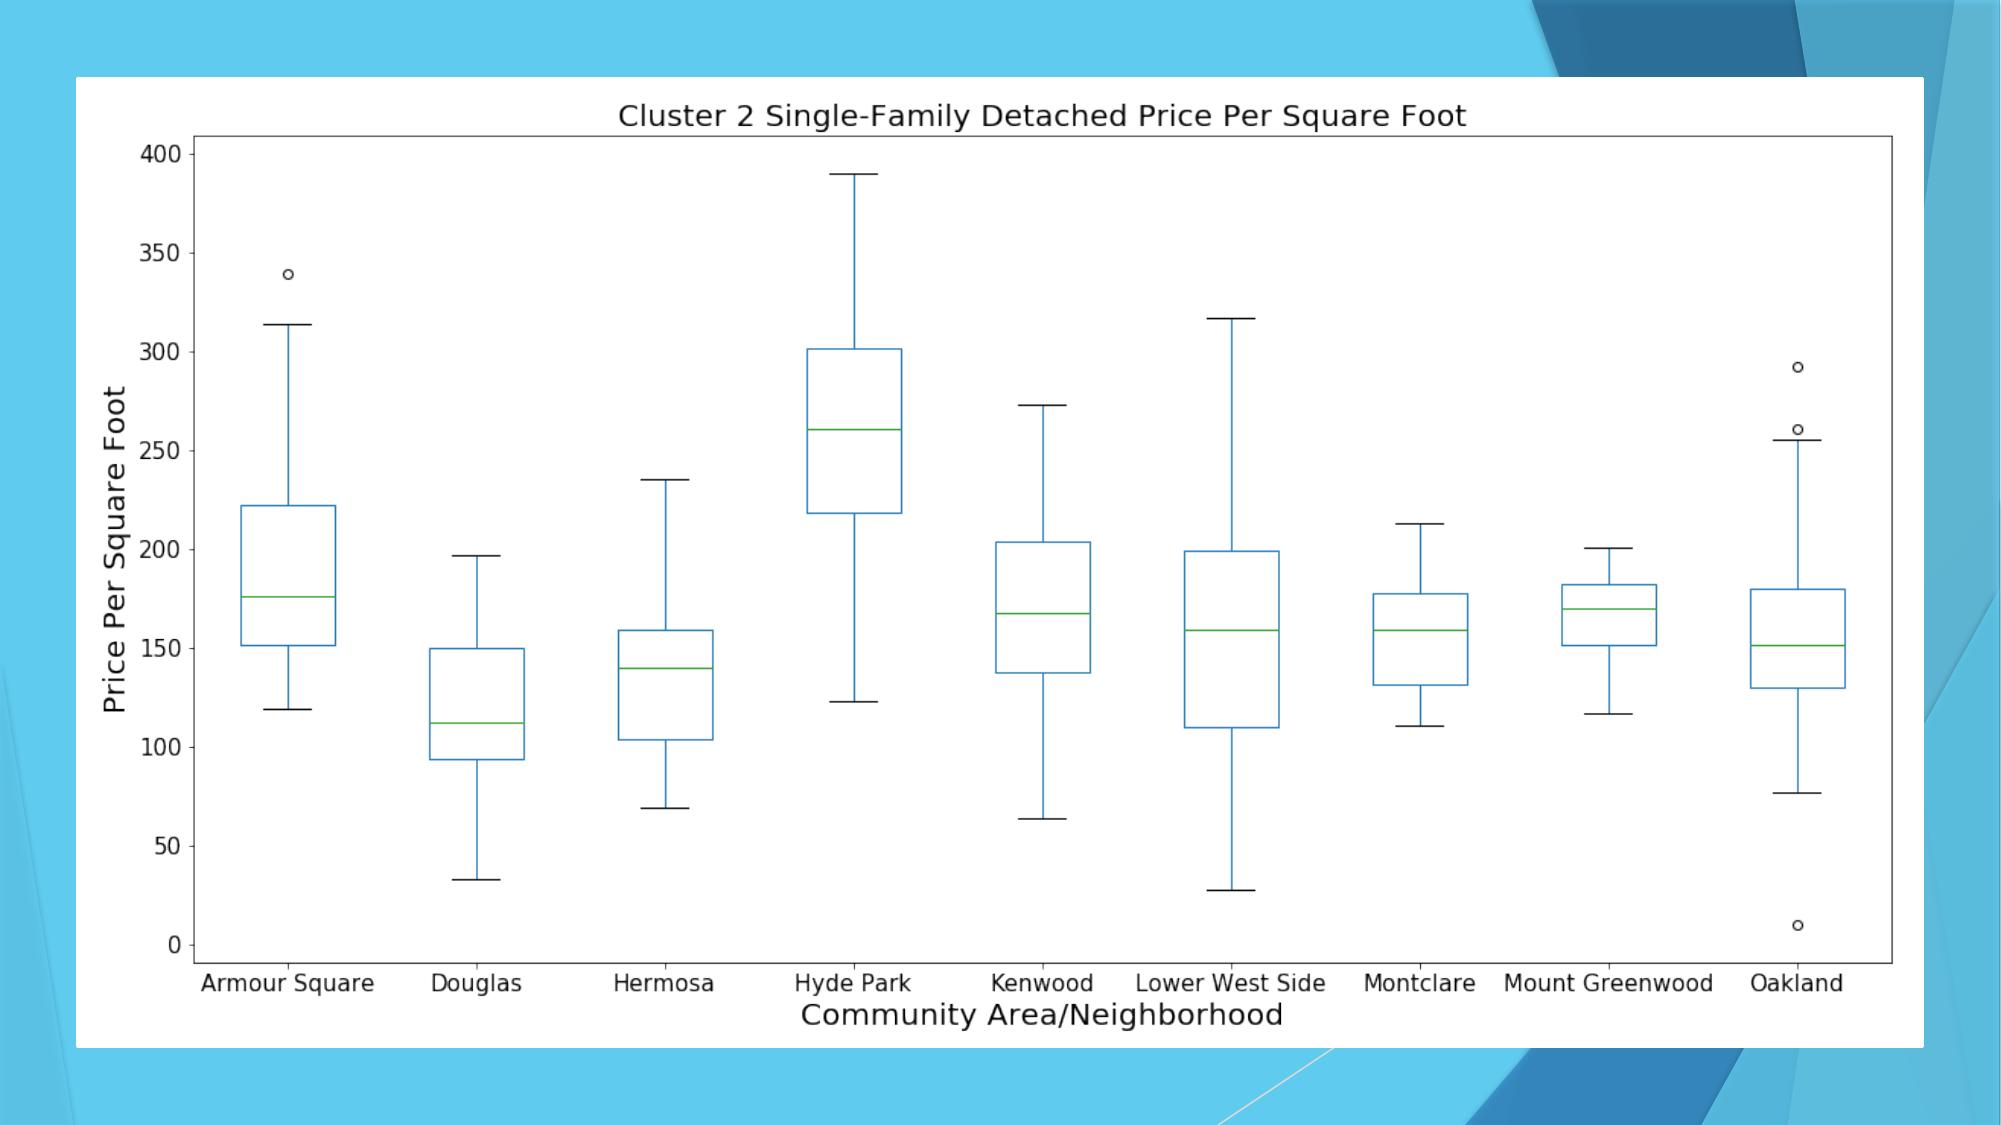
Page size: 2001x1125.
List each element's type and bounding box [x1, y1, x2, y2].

text_box [0, 0, 2000, 1125]
list [92, 93, 1908, 1032]
